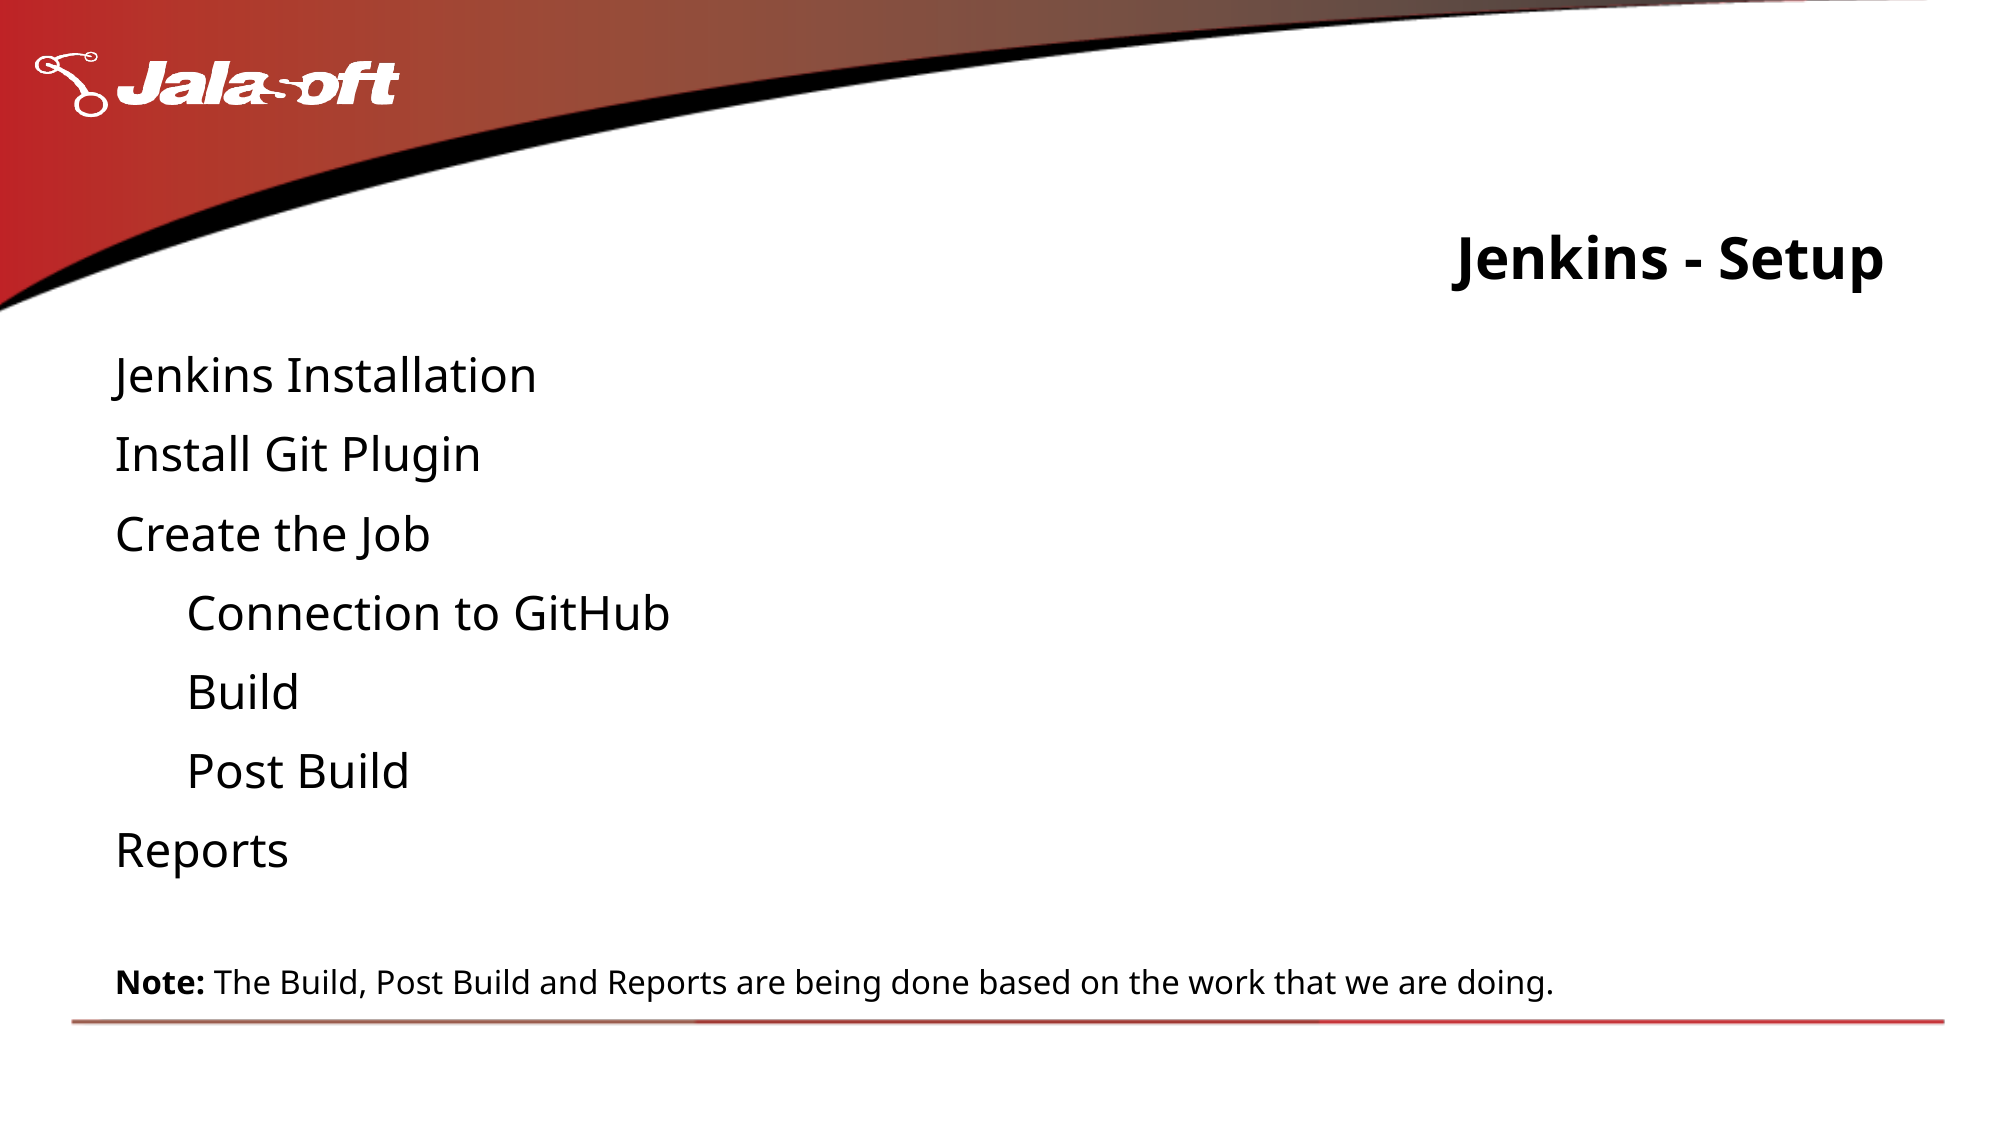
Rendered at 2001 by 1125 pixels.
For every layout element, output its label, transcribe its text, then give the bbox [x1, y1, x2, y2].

list Jenkins Installation Install Git Plugin Create the Job Connection to GitHub Build Post Build Reports Note: The Build, Post Build and Reports are being done based on the work that we are doing. [99, 337, 1900, 1013]
title Jenkins - Setup [433, 187, 1900, 325]
picture [0, 0, 2000, 1125]
